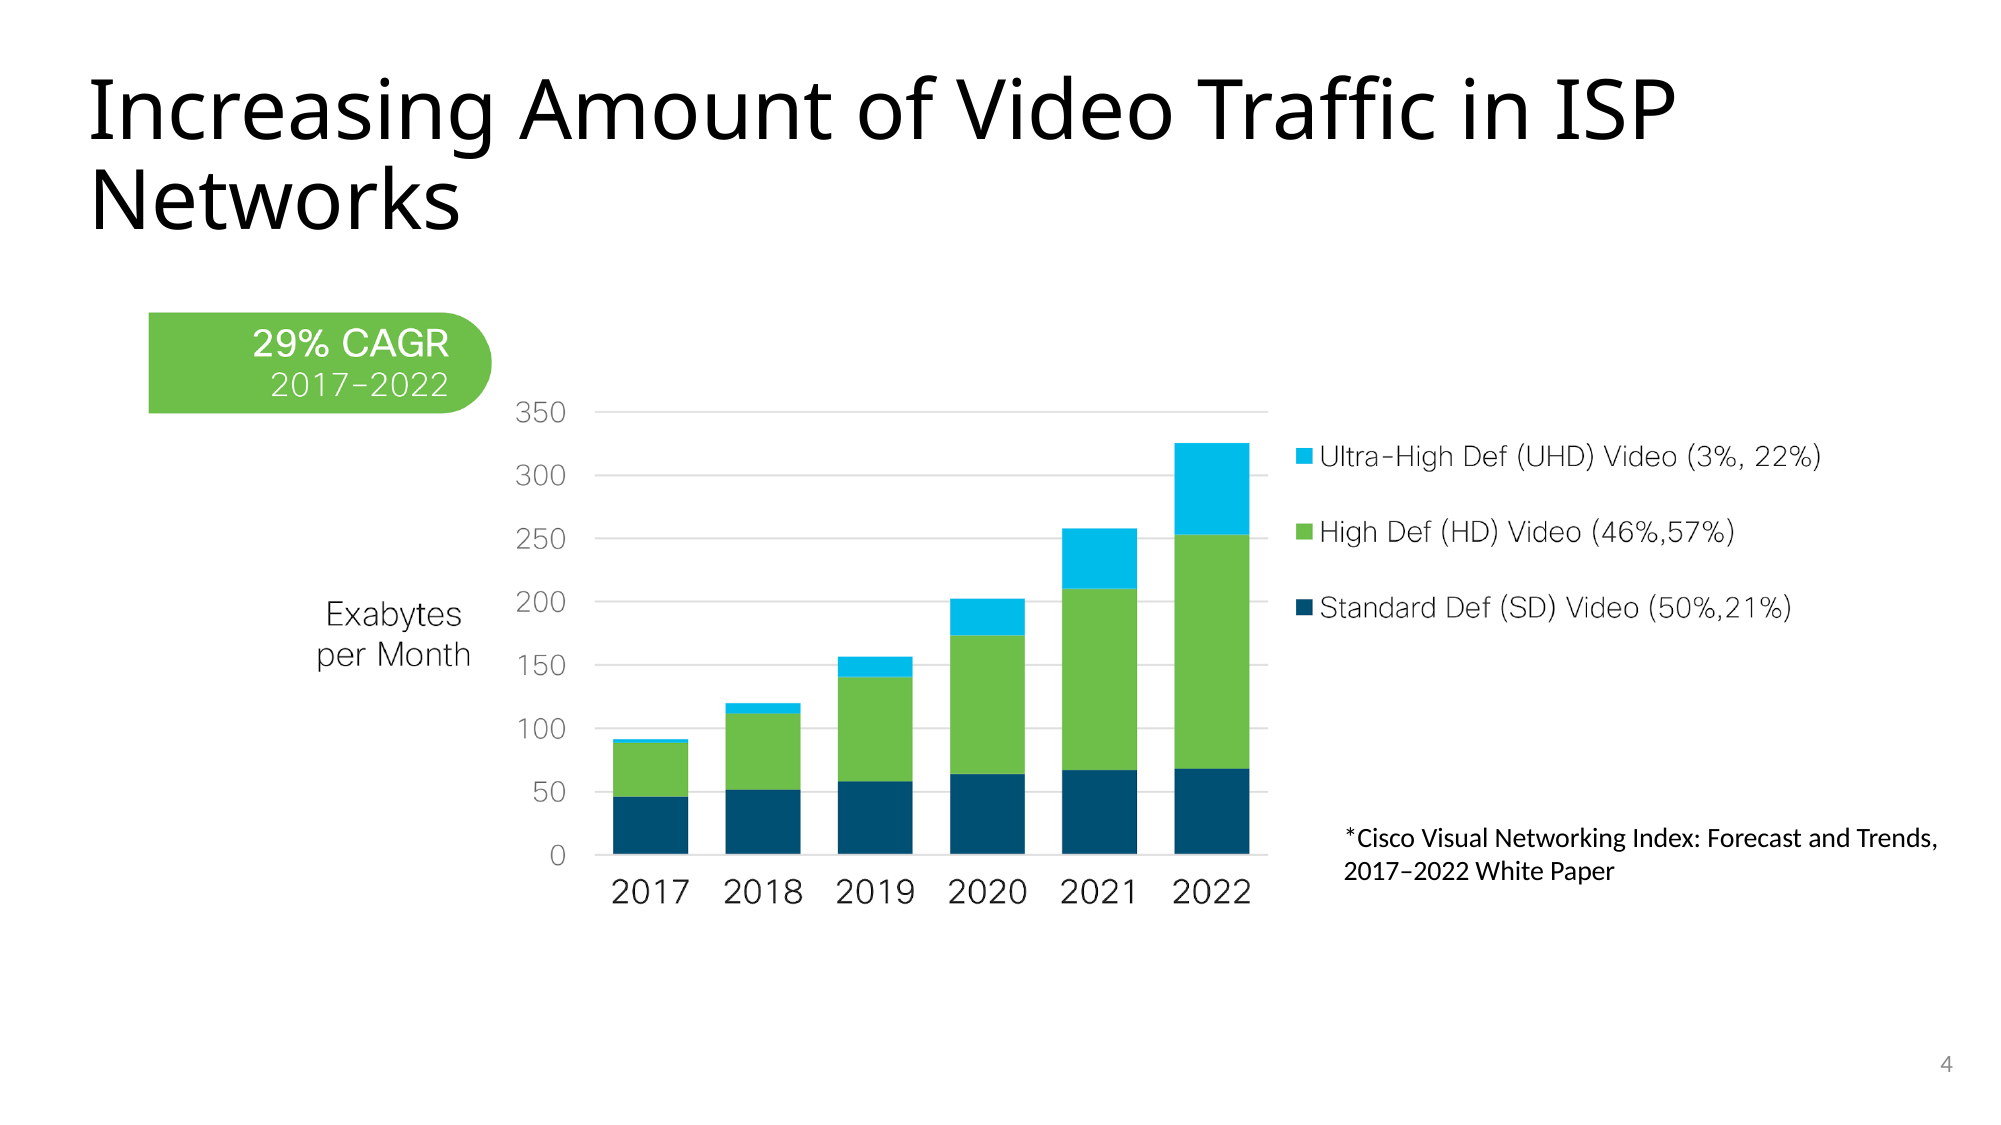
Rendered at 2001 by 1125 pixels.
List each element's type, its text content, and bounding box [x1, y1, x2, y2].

title Increasing Amount of Video Traffic in ISP Networks [68, 47, 1932, 173]
text_box *Cisco Visual Networking Index: Forecast and Trends, 2017–2022 White Paper [1828, 799, 1999, 861]
picture [145, 305, 1828, 946]
slide_number 4 [1853, 1019, 1974, 1106]
